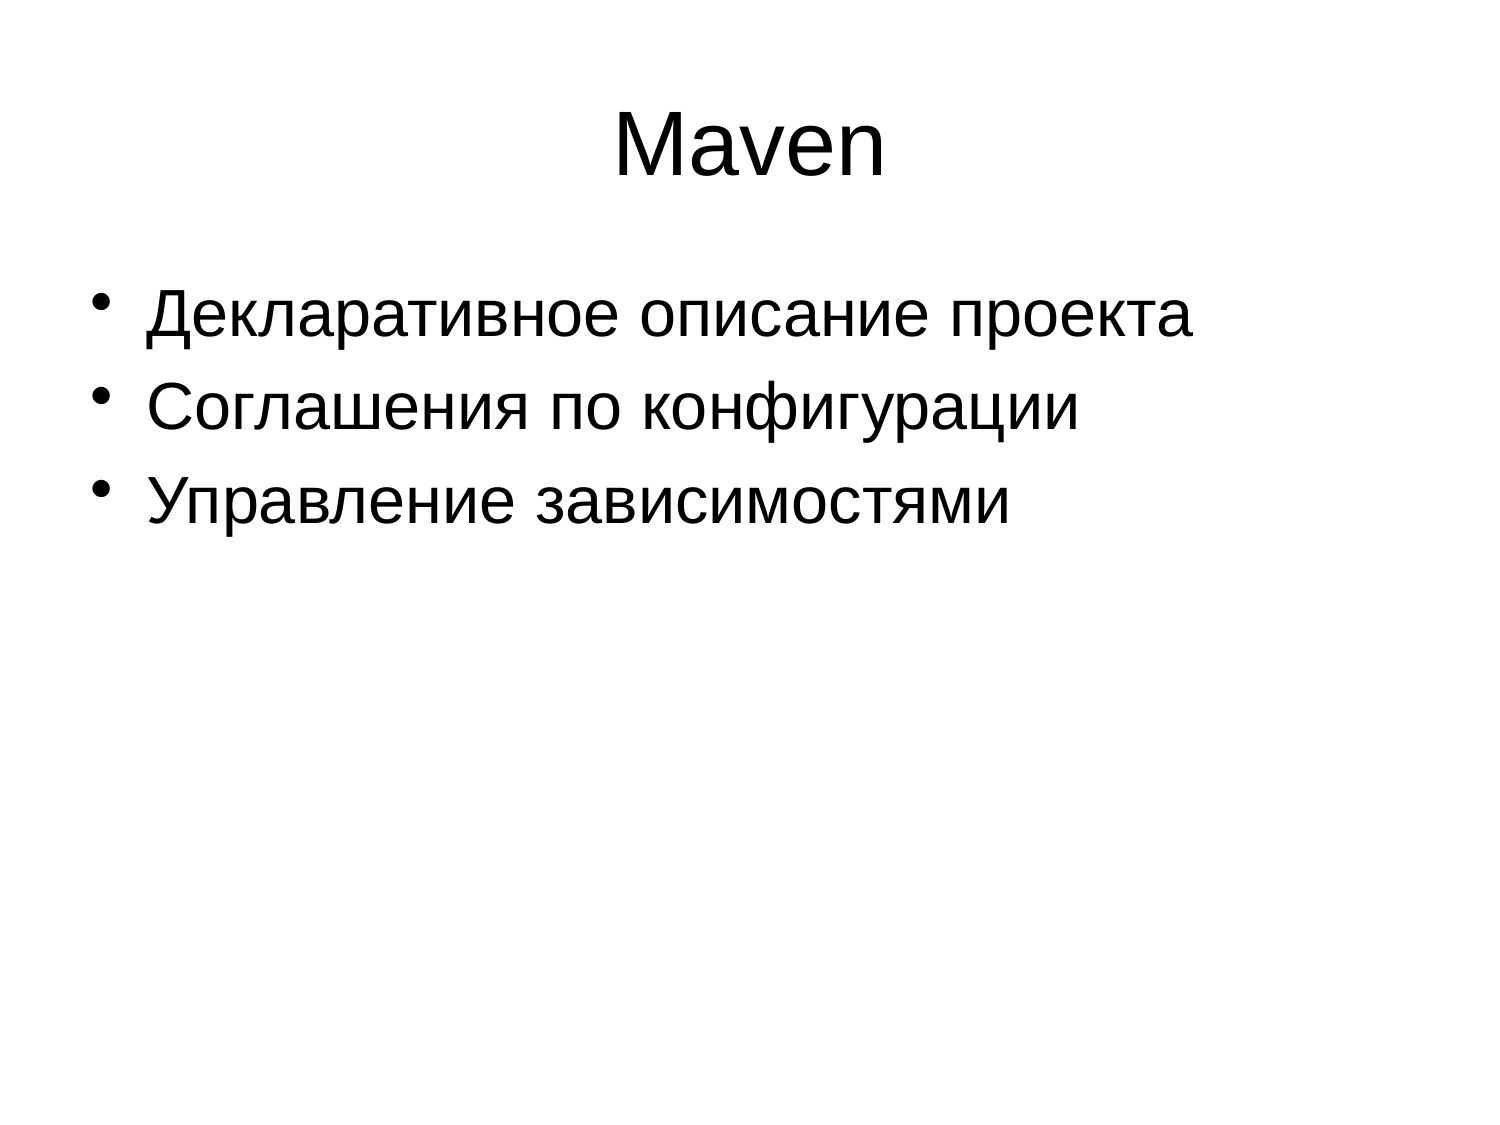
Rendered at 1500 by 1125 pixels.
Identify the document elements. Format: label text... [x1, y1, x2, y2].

title Maven [75, 45, 1425, 233]
list Декларативное описание проекта Соглашения по конфигурации Управление зависимостями [75, 262, 1425, 1005]
